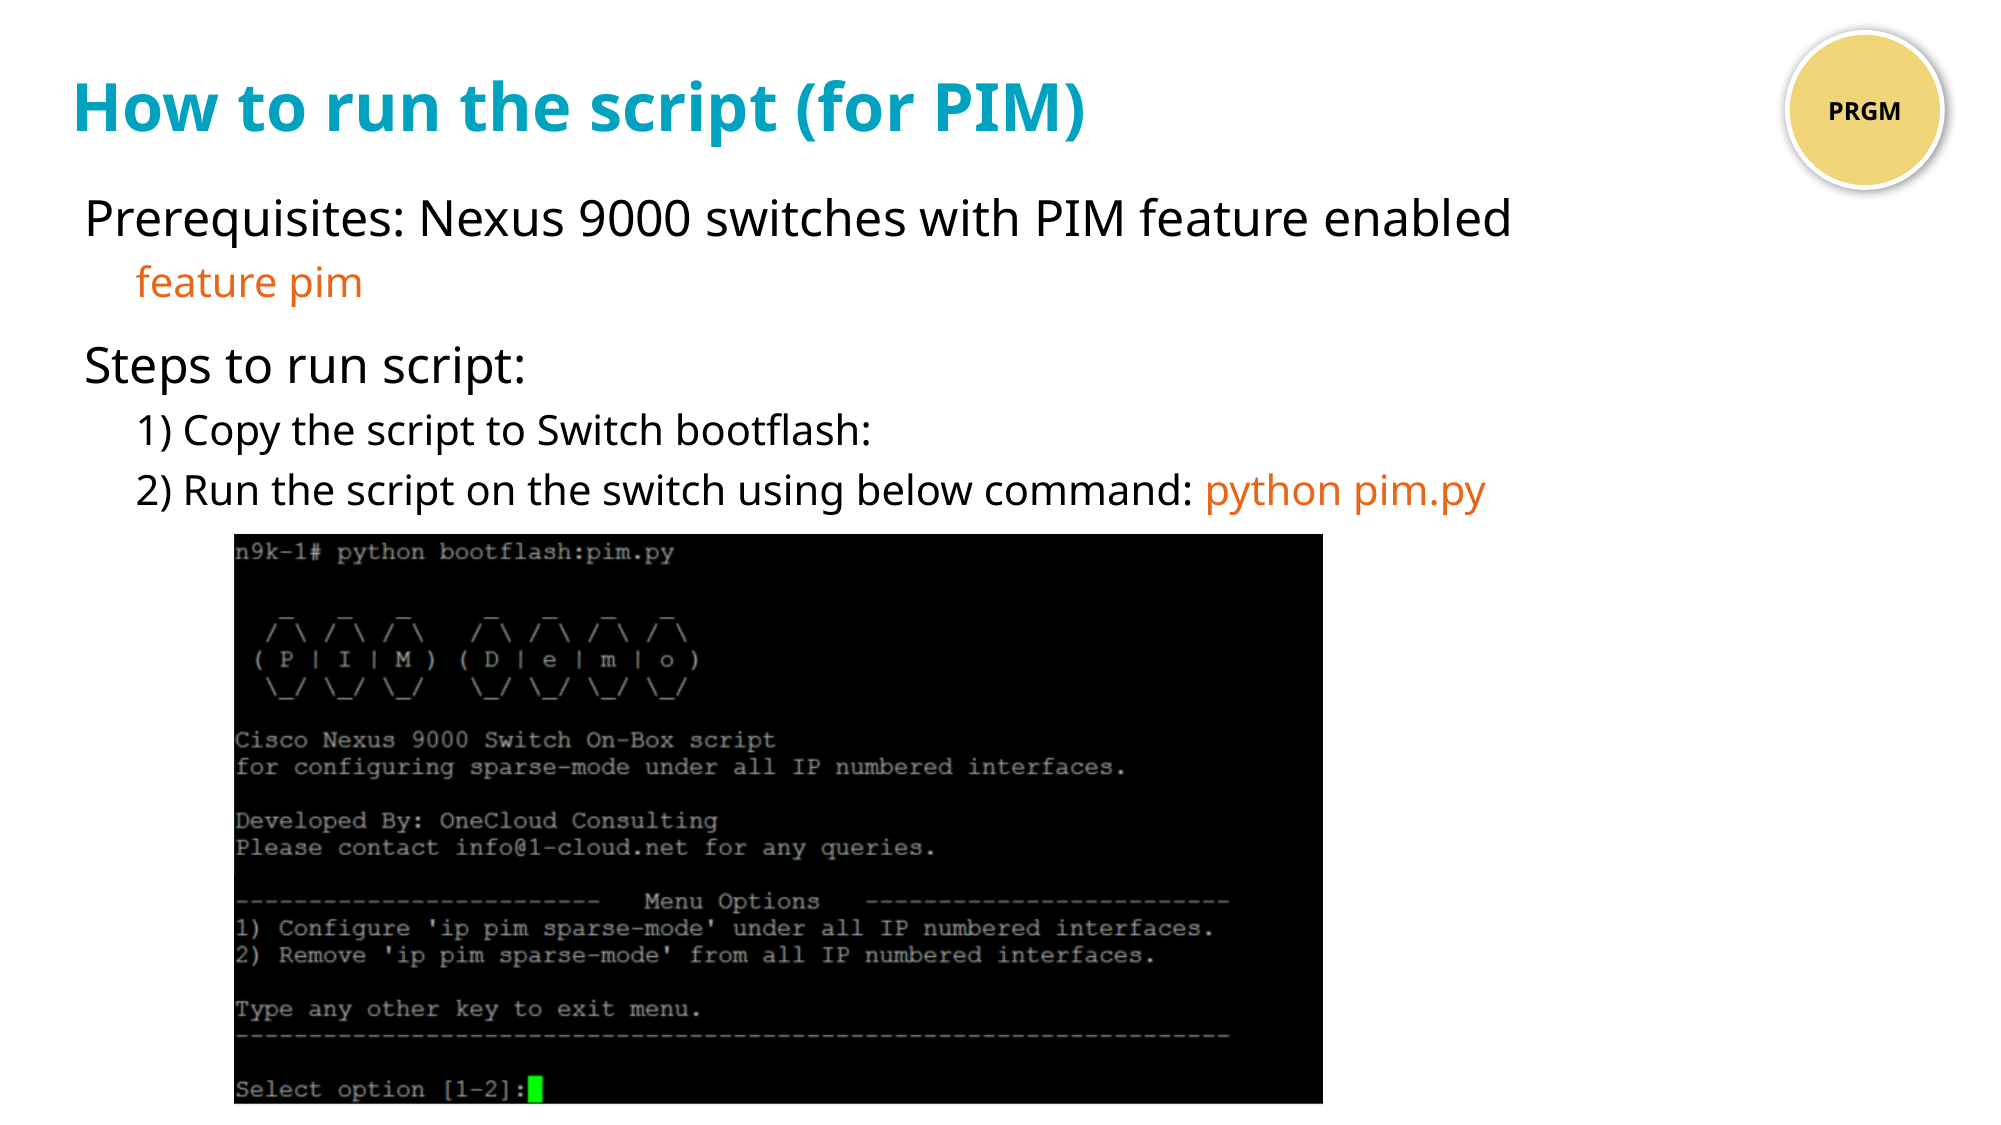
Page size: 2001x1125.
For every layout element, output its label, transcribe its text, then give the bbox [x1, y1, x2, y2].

picture [234, 533, 1324, 1107]
list Prerequisites: Nexus 9000 switches with PIM feature enabled feature pim Steps to run script: 1) Copy the script to Switch bootflash: 2) Run the script on the switch using below command: python pim.py [56, 183, 1991, 535]
text_box PRGM [1785, 30, 1945, 190]
title How to run the script (for PIM) [56, 66, 1951, 226]
